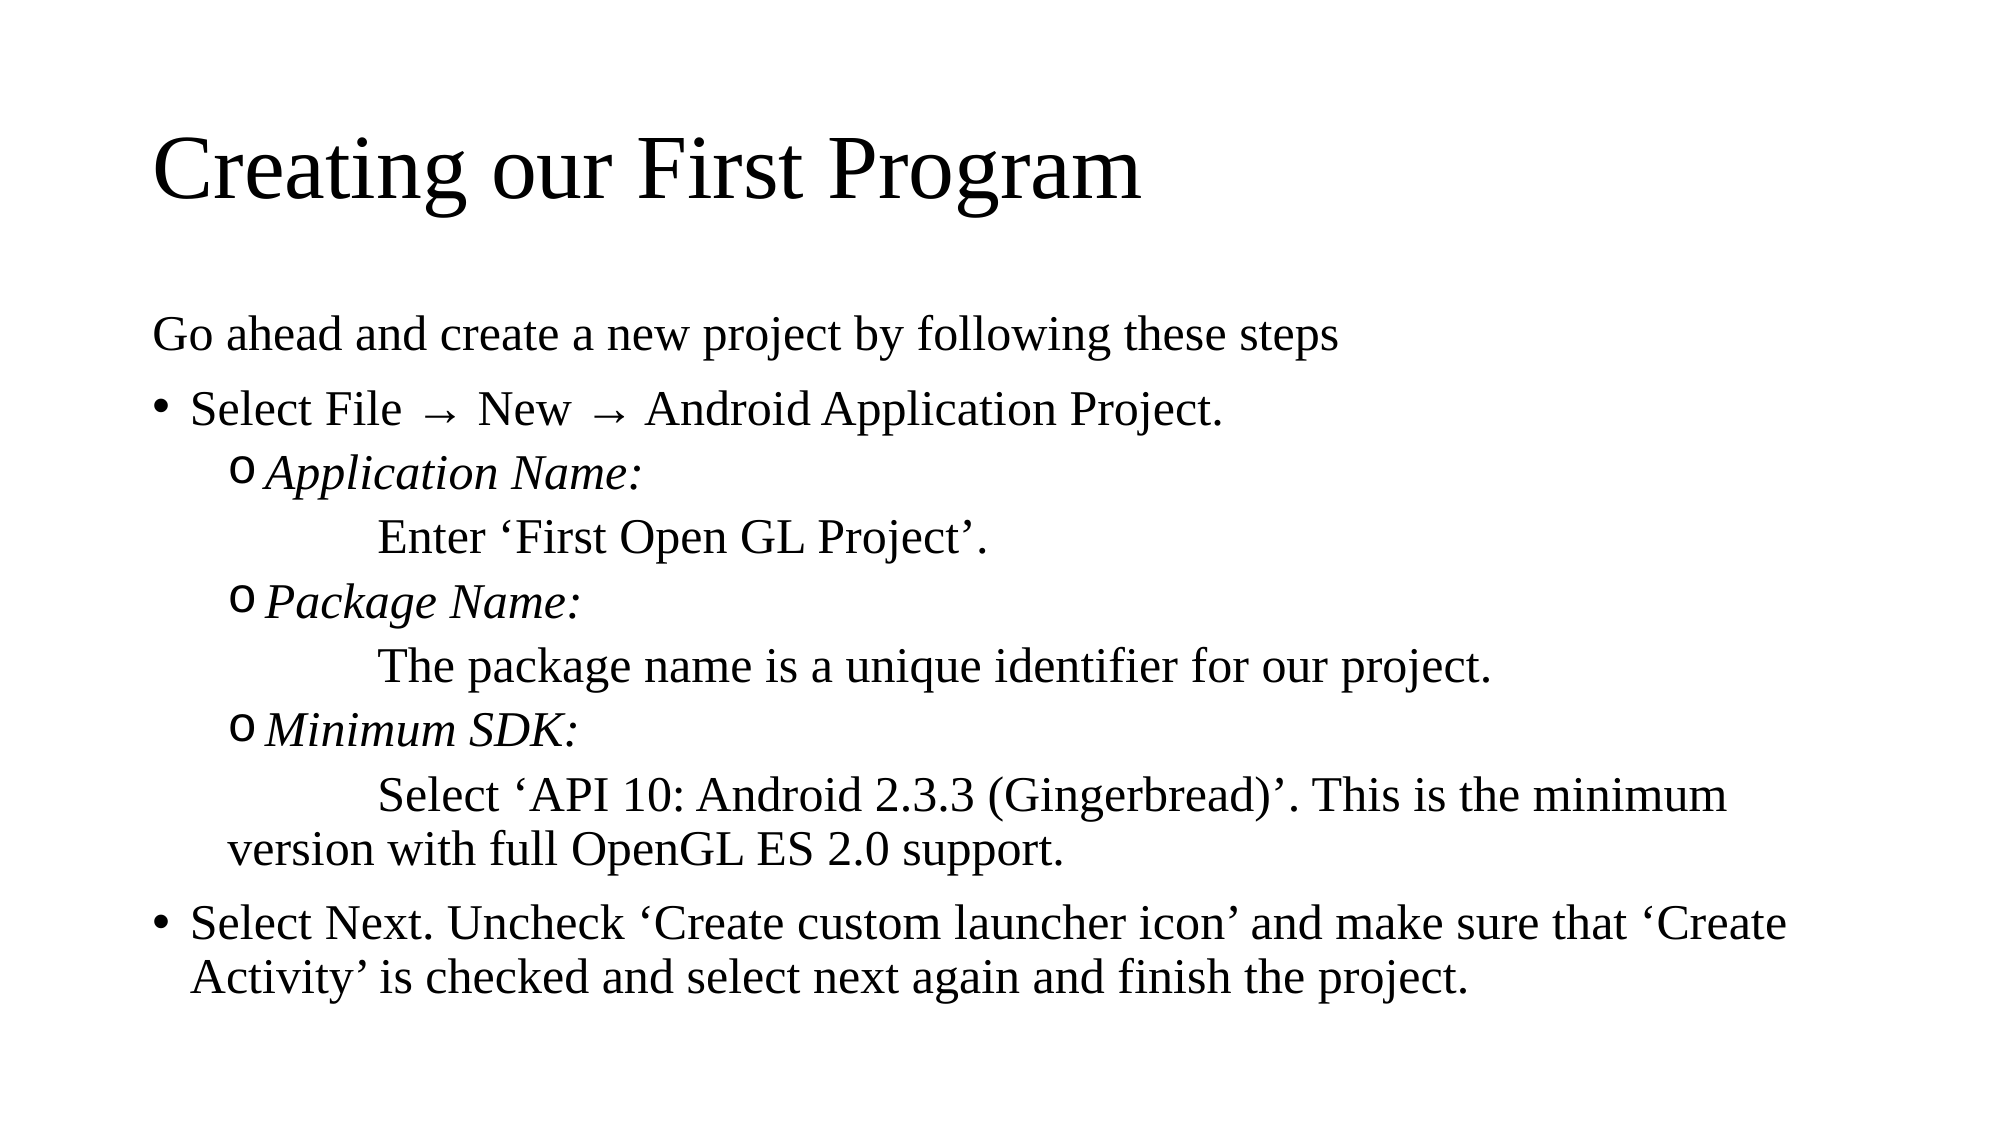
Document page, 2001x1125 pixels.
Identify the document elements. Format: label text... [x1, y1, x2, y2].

list Go ahead and create a new project by following these steps Select File → New → Android Application Project. Application Name: Enter ‘First Open GL Project’. Package Name: The package name is a unique identifier for our project. Minimum SDK: Select ‘API 10: Android 2.3.3 (Gingerbread)’. This is the minimum version with full OpenGL ES 2.0 support. Select Next. Uncheck ‘Create custom launcher icon’ and make sure that ‘Create Activity’ is checked and select next again and finish the project. [137, 299, 1863, 1014]
title Creating our First Program [137, 59, 1863, 278]
